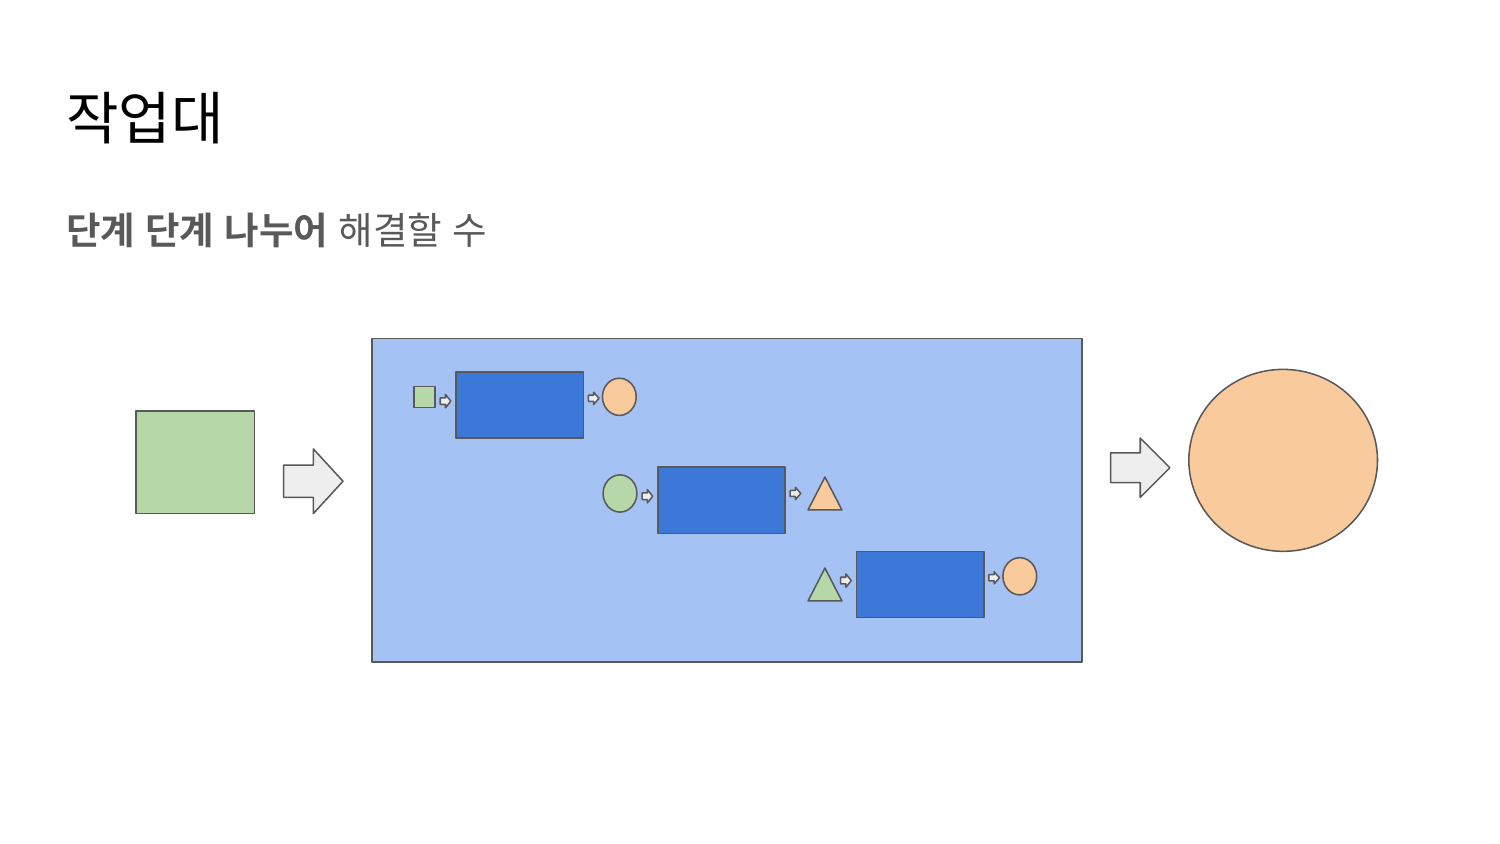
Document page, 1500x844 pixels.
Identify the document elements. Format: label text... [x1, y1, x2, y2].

text_box [440, 394, 451, 408]
text_box [371, 338, 1083, 662]
text_box [657, 467, 786, 534]
text_box [283, 448, 343, 514]
text_box [1002, 557, 1037, 595]
text_box [808, 568, 842, 601]
text_box [790, 487, 801, 500]
text_box [603, 474, 637, 513]
text_box [588, 392, 599, 405]
text_box [1110, 438, 1170, 498]
text_box [1188, 369, 1378, 552]
text_box [988, 571, 1000, 584]
text_box [456, 371, 584, 439]
text_box [413, 386, 436, 408]
text_box [808, 477, 842, 510]
text_box [602, 378, 637, 416]
text_box [136, 411, 255, 514]
title 작업대 [51, 72, 1449, 167]
text_box [856, 551, 984, 618]
text_box [642, 489, 653, 503]
text_box [840, 573, 852, 588]
list 단계 단계 나누어 해결할 수 [51, 189, 1449, 750]
